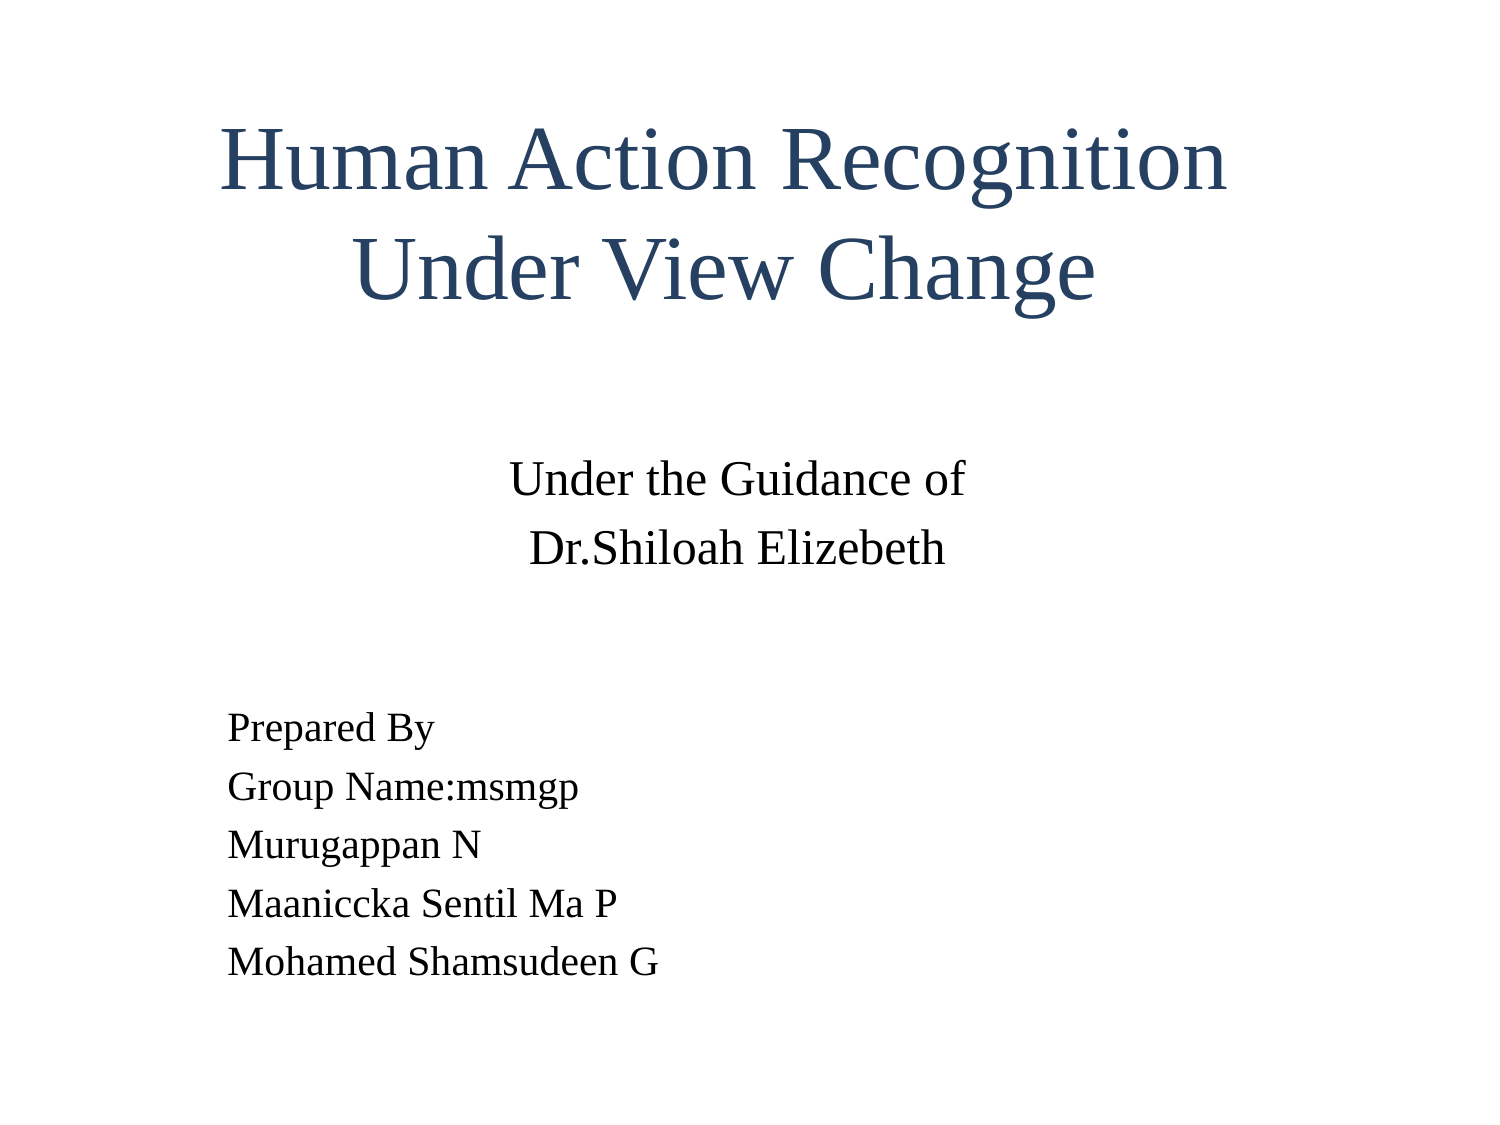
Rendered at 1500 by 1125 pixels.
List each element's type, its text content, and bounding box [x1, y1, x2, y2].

subtitle Under the Guidance of Dr.Shiloah Elizebeth Prepared By Group Name:msmgp Murugappan N Maaniccka Sentil Ma P Mohamed Shamsudeen G [212, 437, 1263, 1000]
title Human Action Recognition Under View Change [87, 87, 1363, 329]
